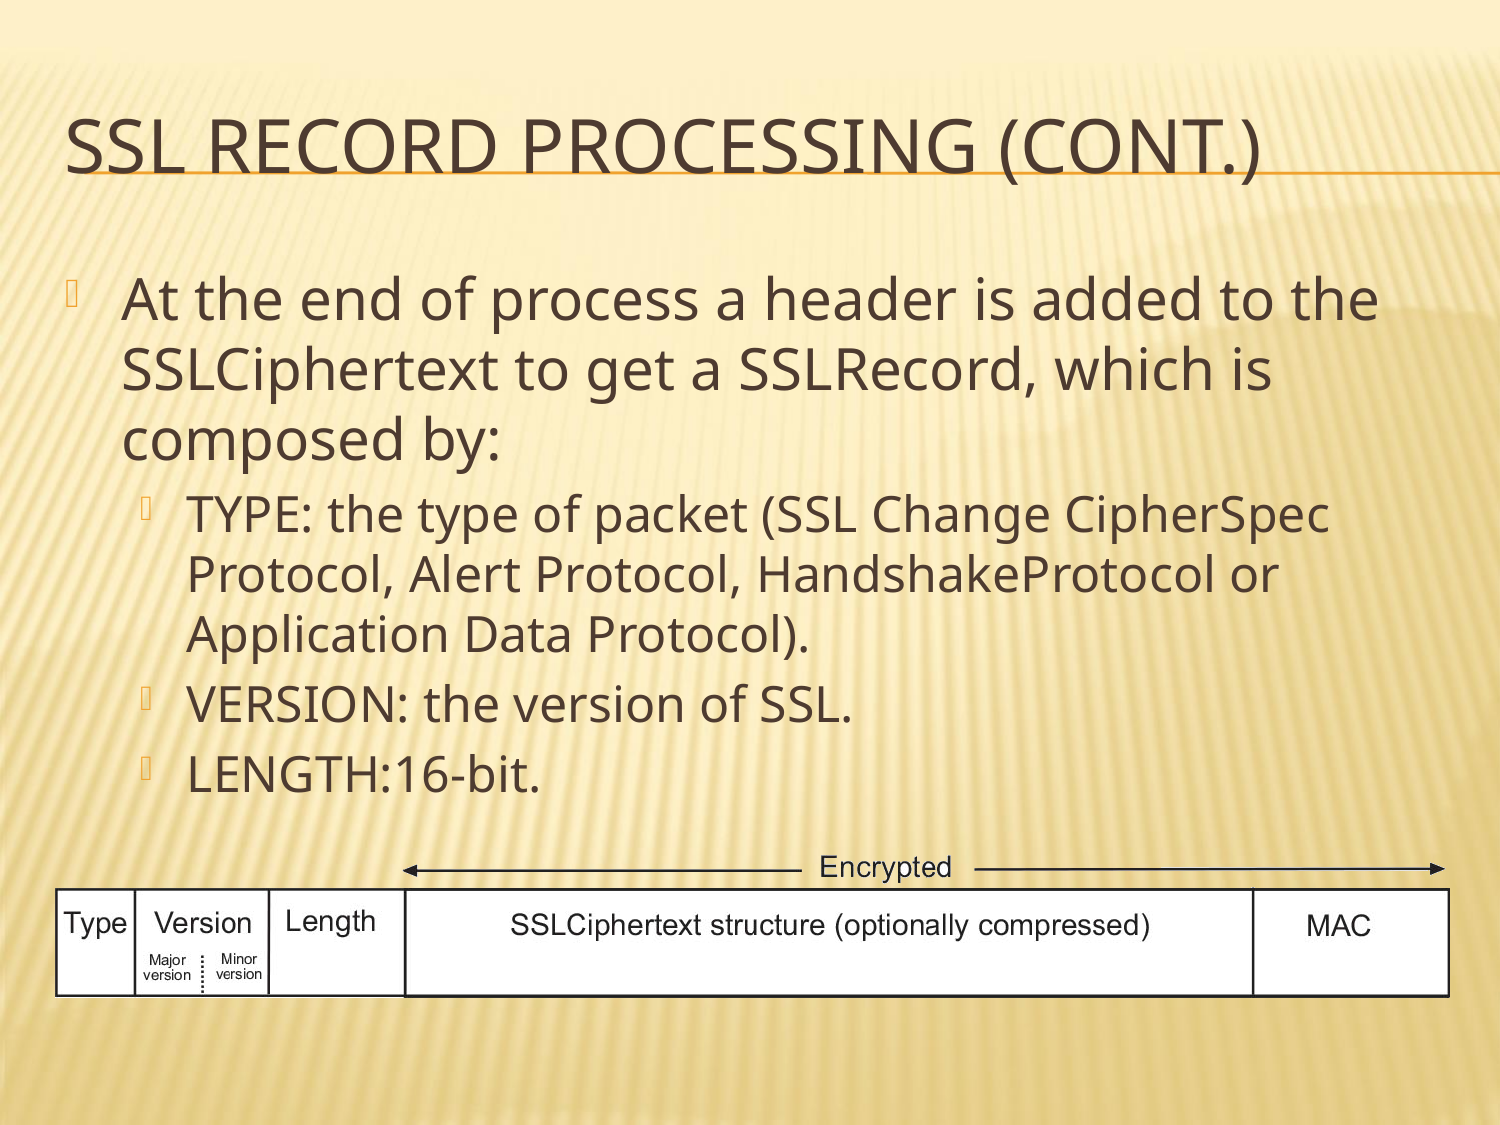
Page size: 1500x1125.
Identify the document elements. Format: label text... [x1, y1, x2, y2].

picture [0, 0, 1500, 1125]
title Ssl record processing (Cont.) [50, 75, 1475, 213]
list At the end of process a header is added to the SSLCiphertext to get a SSLRecord, which is composed by: TYPE: the type of packet (SSL Change CipherSpec Protocol, Alert Protocol, HandshakeProtocol or Application Data Protocol). VERSION: the version of SSL. LENGTH:16-bit. [50, 254, 1475, 998]
